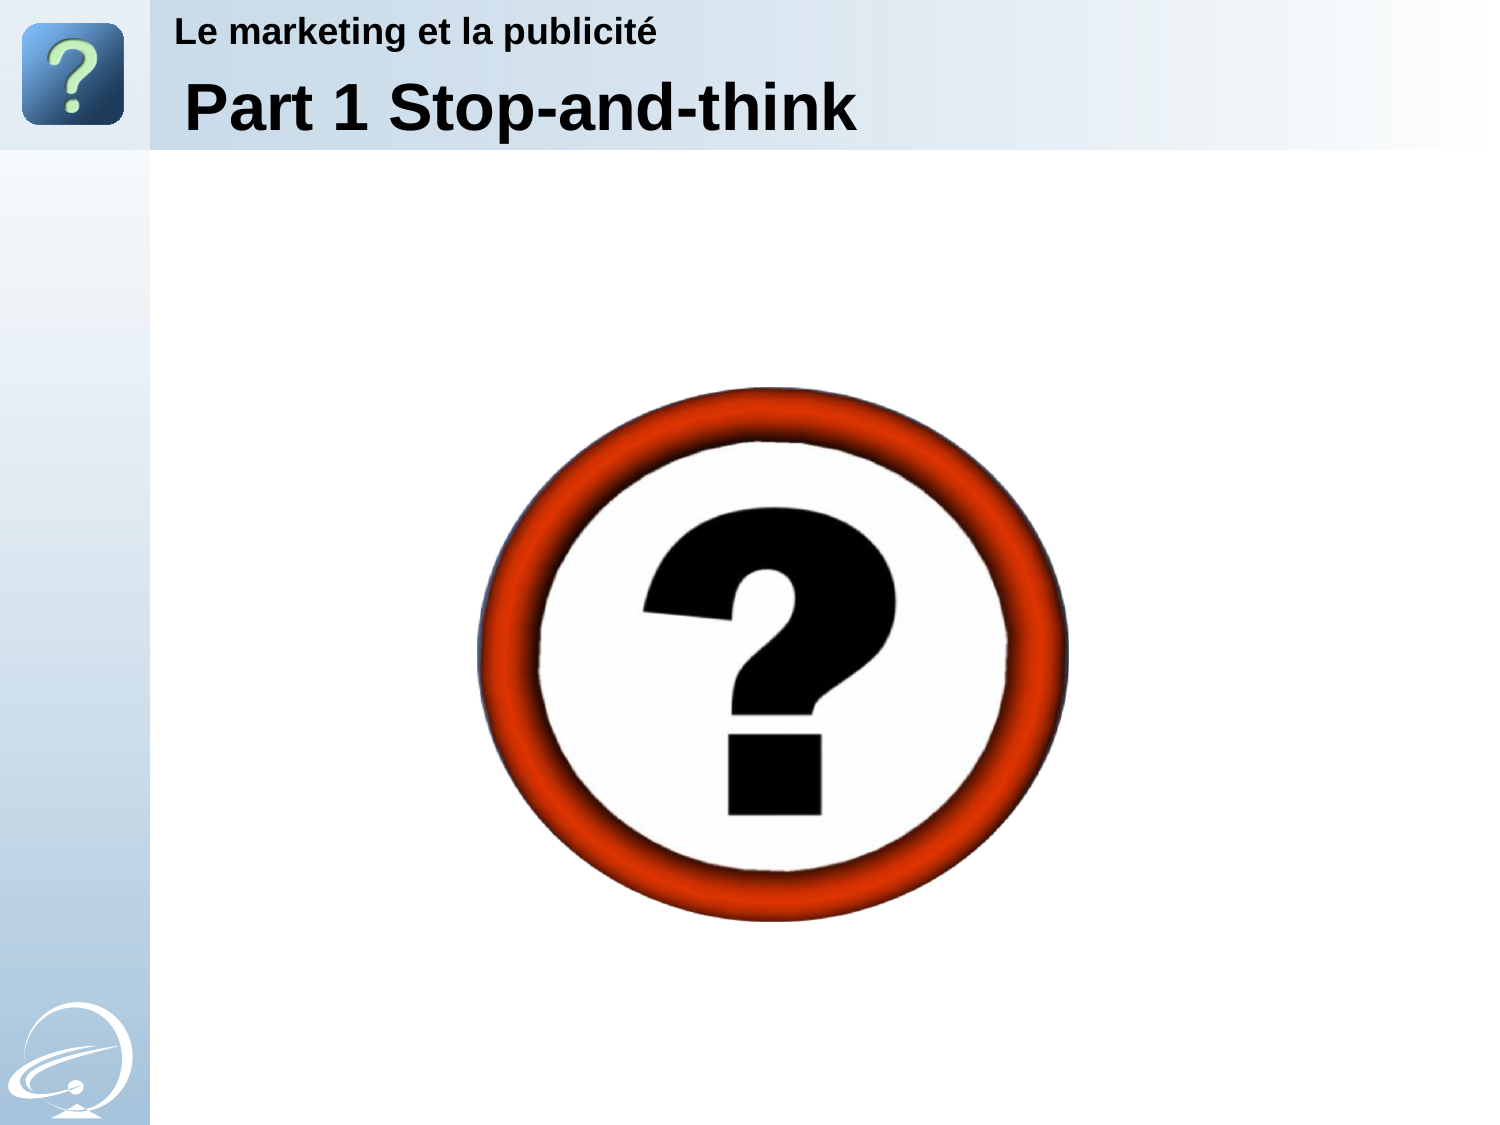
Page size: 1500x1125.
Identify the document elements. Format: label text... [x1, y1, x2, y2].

text_box Le marketing et la publicité [159, 0, 1500, 60]
picture [21, 21, 129, 129]
picture [477, 387, 1070, 923]
title Part 1 Stop-and-think [169, 66, 1438, 141]
